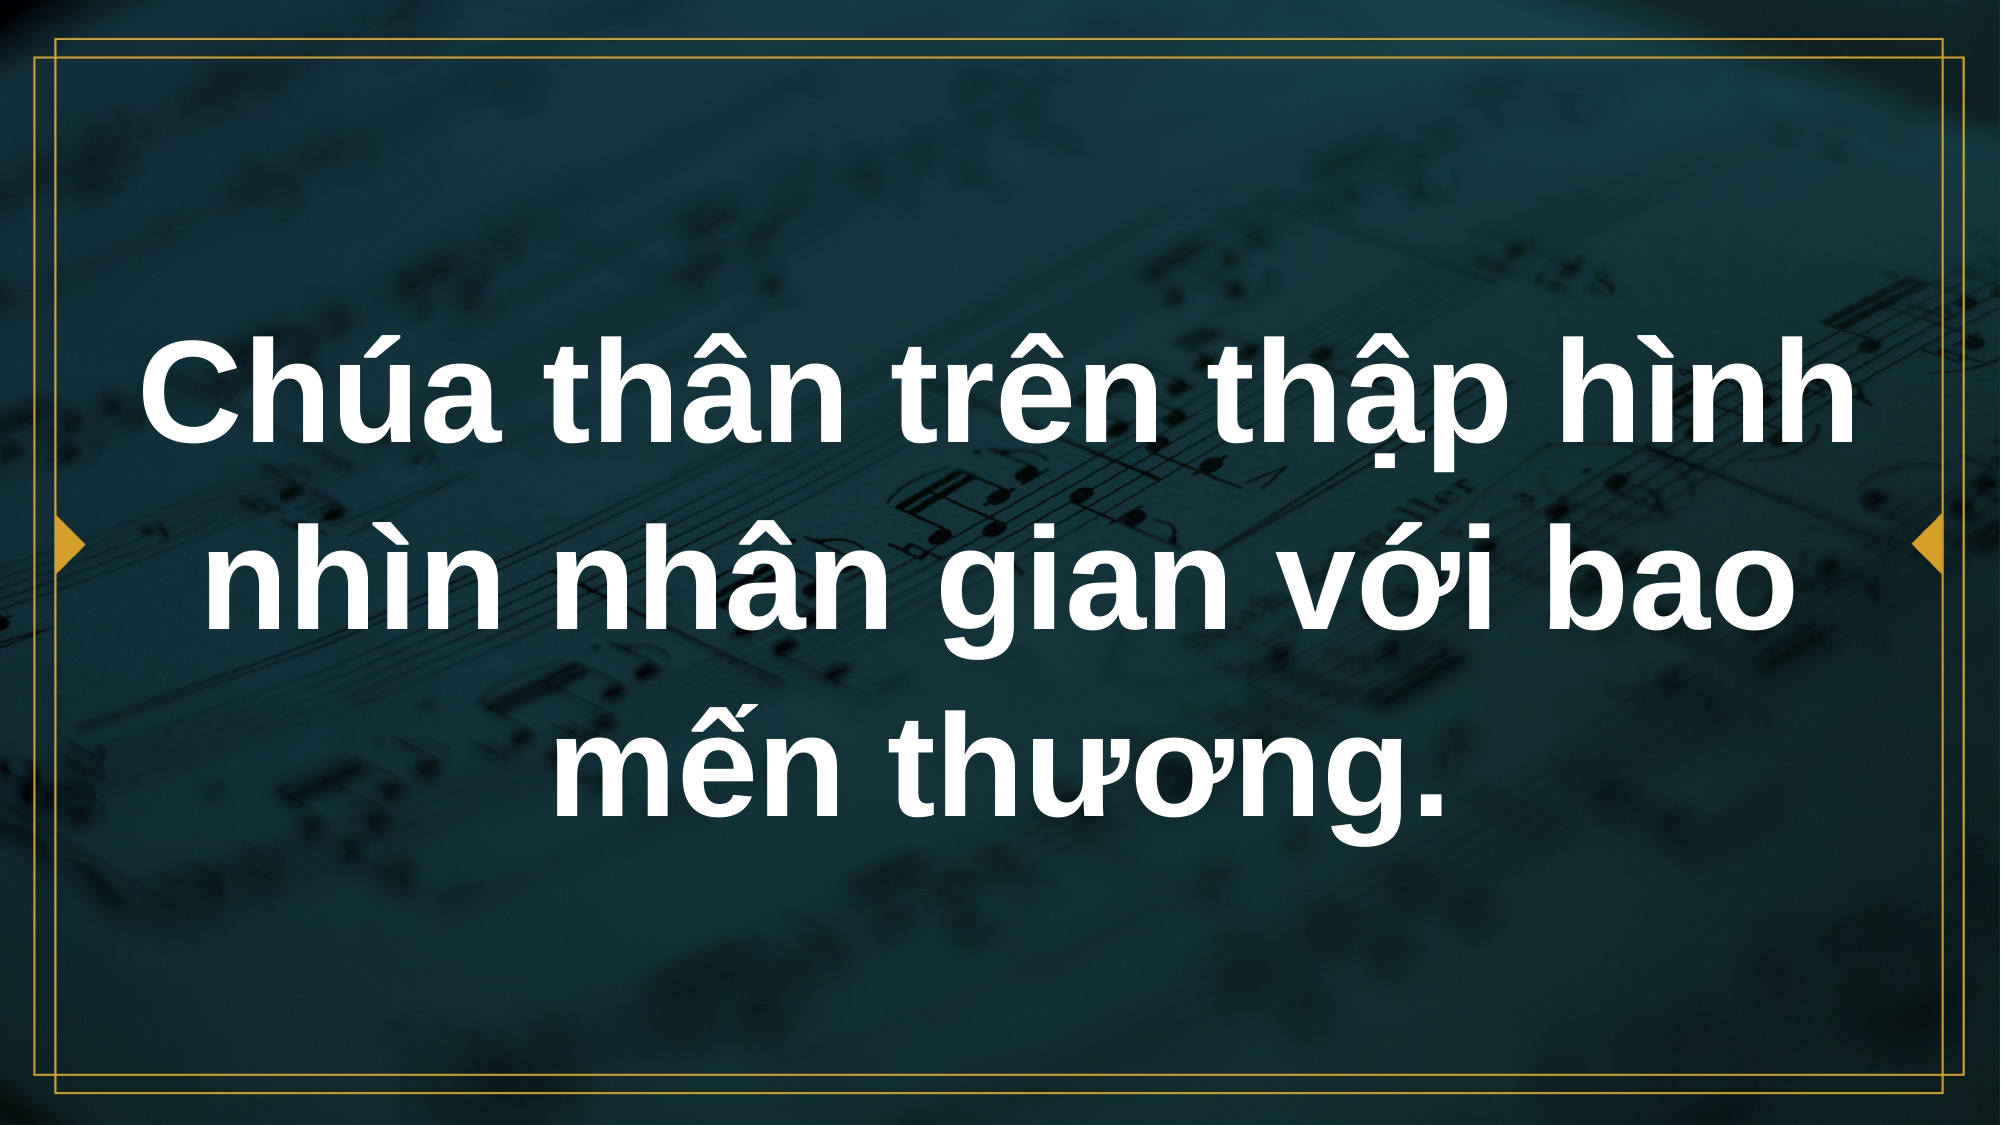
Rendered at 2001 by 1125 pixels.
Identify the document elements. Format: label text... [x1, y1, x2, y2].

title Chúa thân trên thập hình nhìn nhân gian với bao mến thương. [55, 53, 1945, 1077]
picture [0, 0, 2000, 1125]
